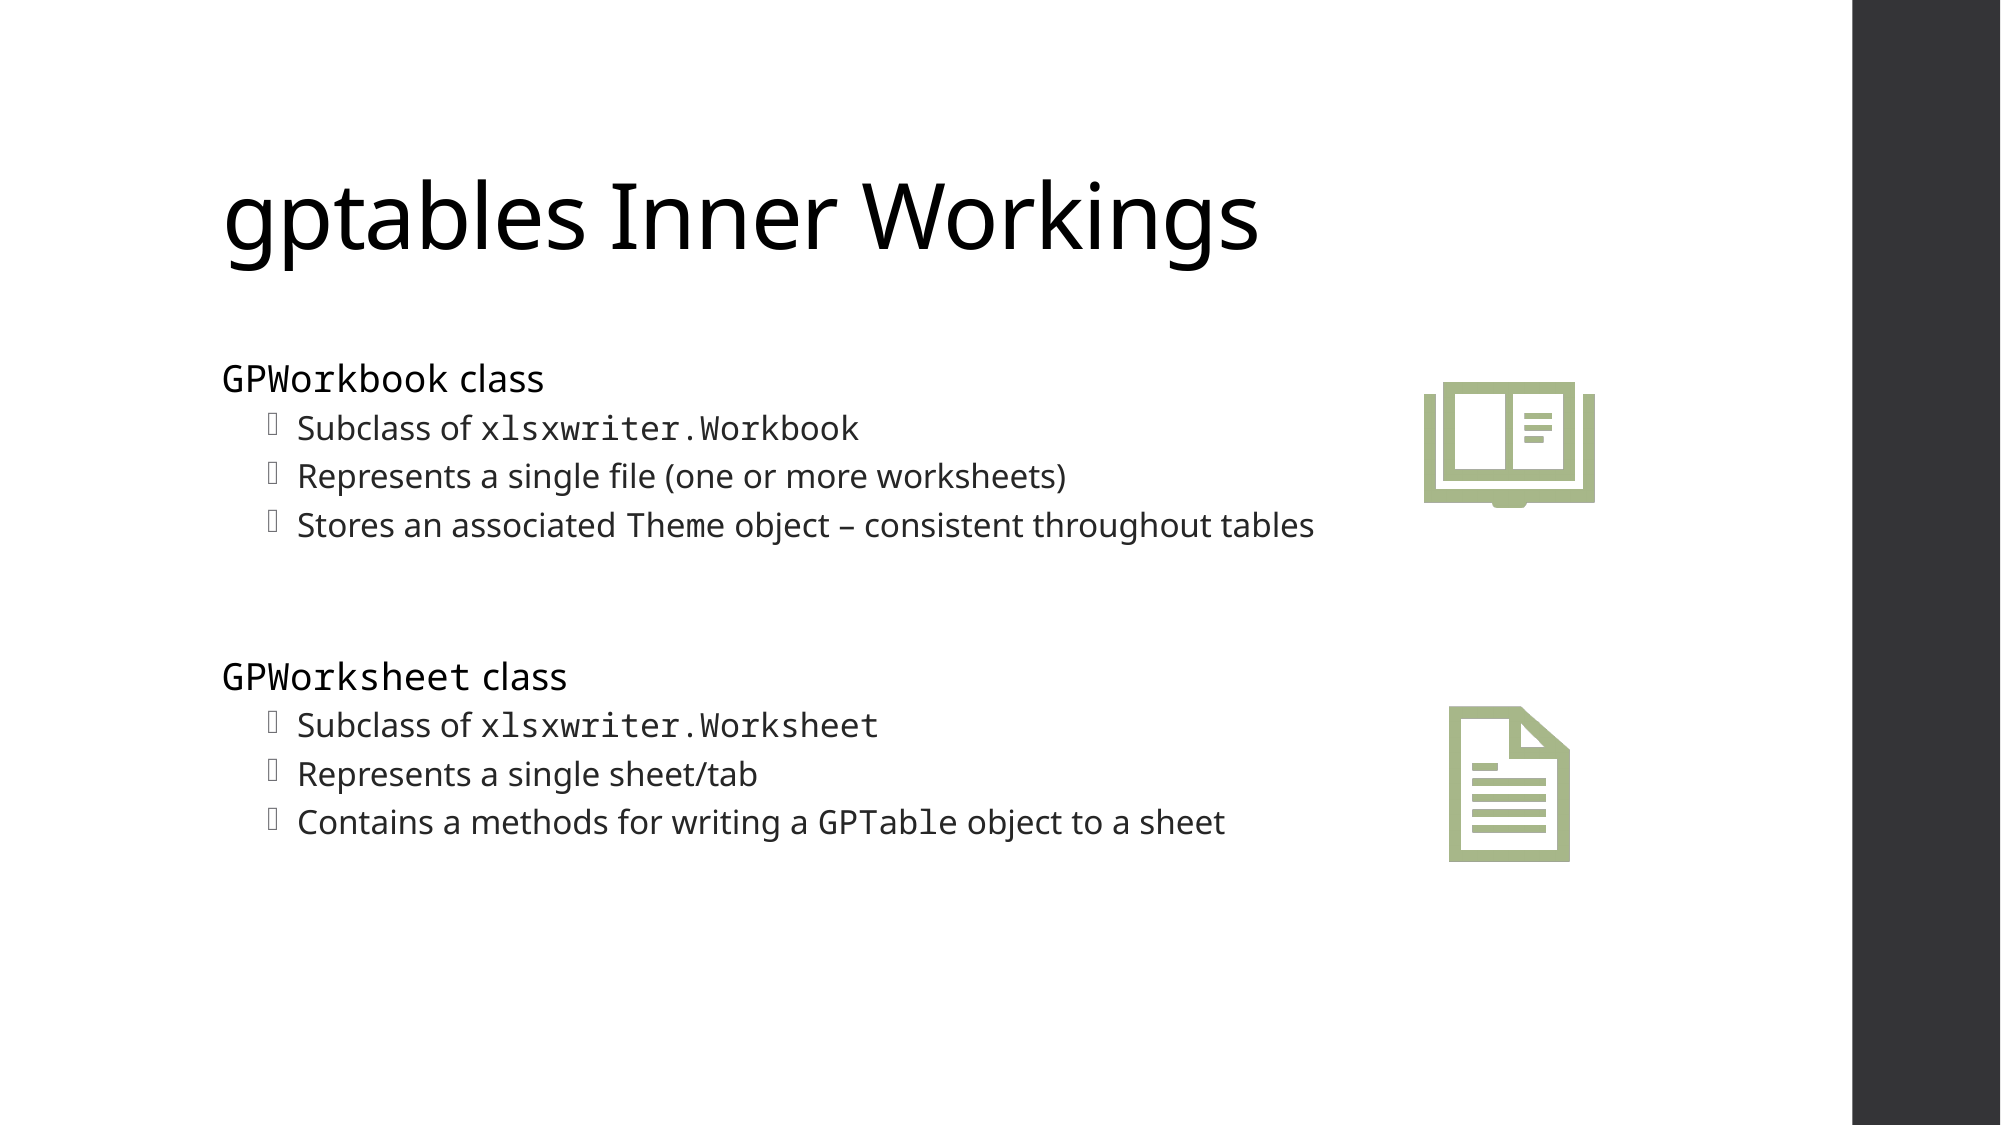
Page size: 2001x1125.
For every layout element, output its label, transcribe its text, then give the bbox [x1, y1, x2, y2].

list GPWorkbook class Subclass of xlsxwriter.Workbook Represents a single file (one or more worksheets) Stores an associated Theme object – consistent throughout tables GPWorksheet class Subclass of xlsxwriter.Worksheet Represents a single sheet/tab Contains a methods for writing a GPTable object to a sheet [206, 351, 1617, 909]
picture [1416, 690, 1602, 877]
title gptables Inner Workings [206, 60, 1797, 278]
picture [1416, 350, 1602, 537]
